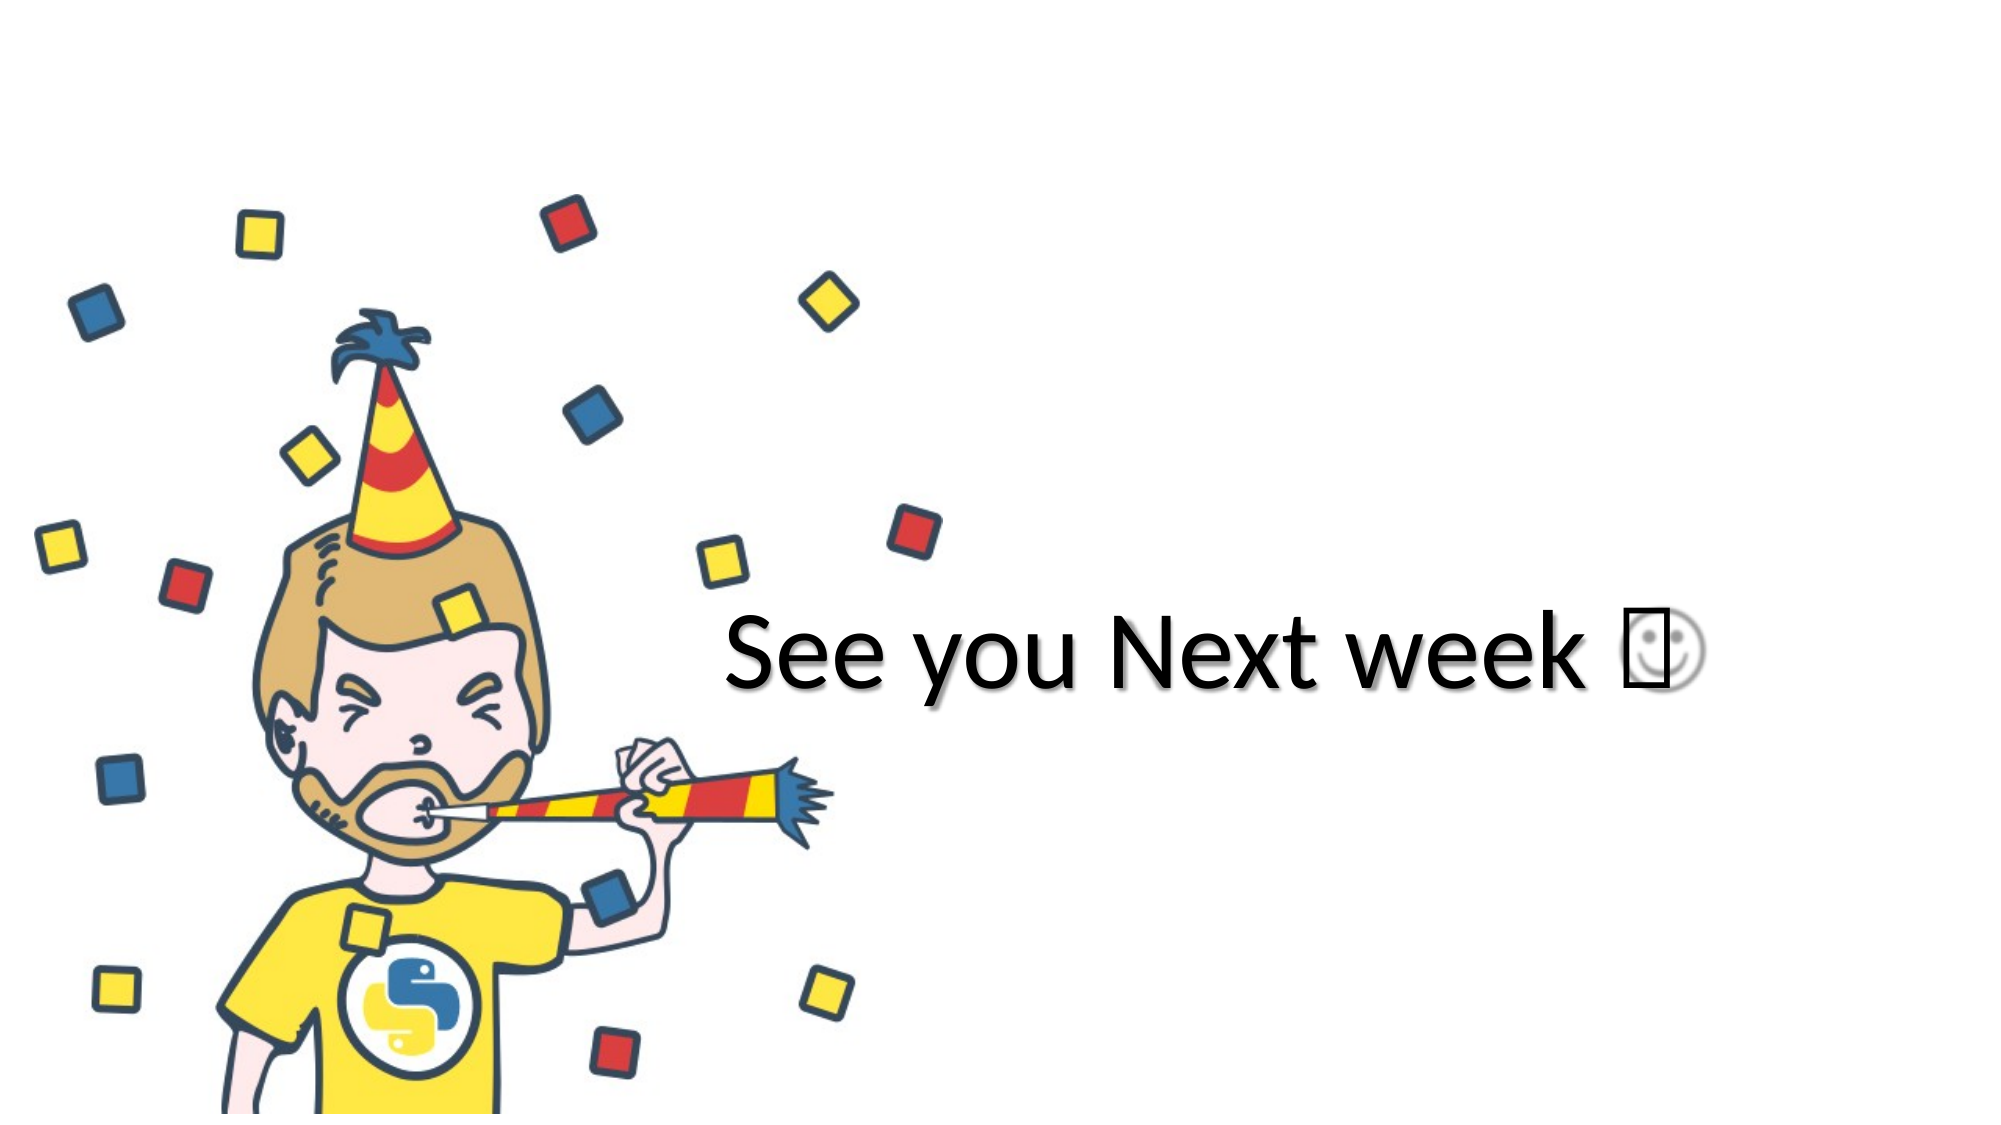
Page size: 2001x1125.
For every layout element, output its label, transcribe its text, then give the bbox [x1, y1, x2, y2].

picture [34, 194, 1783, 1114]
title See you Next week  [721, 574, 1711, 765]
